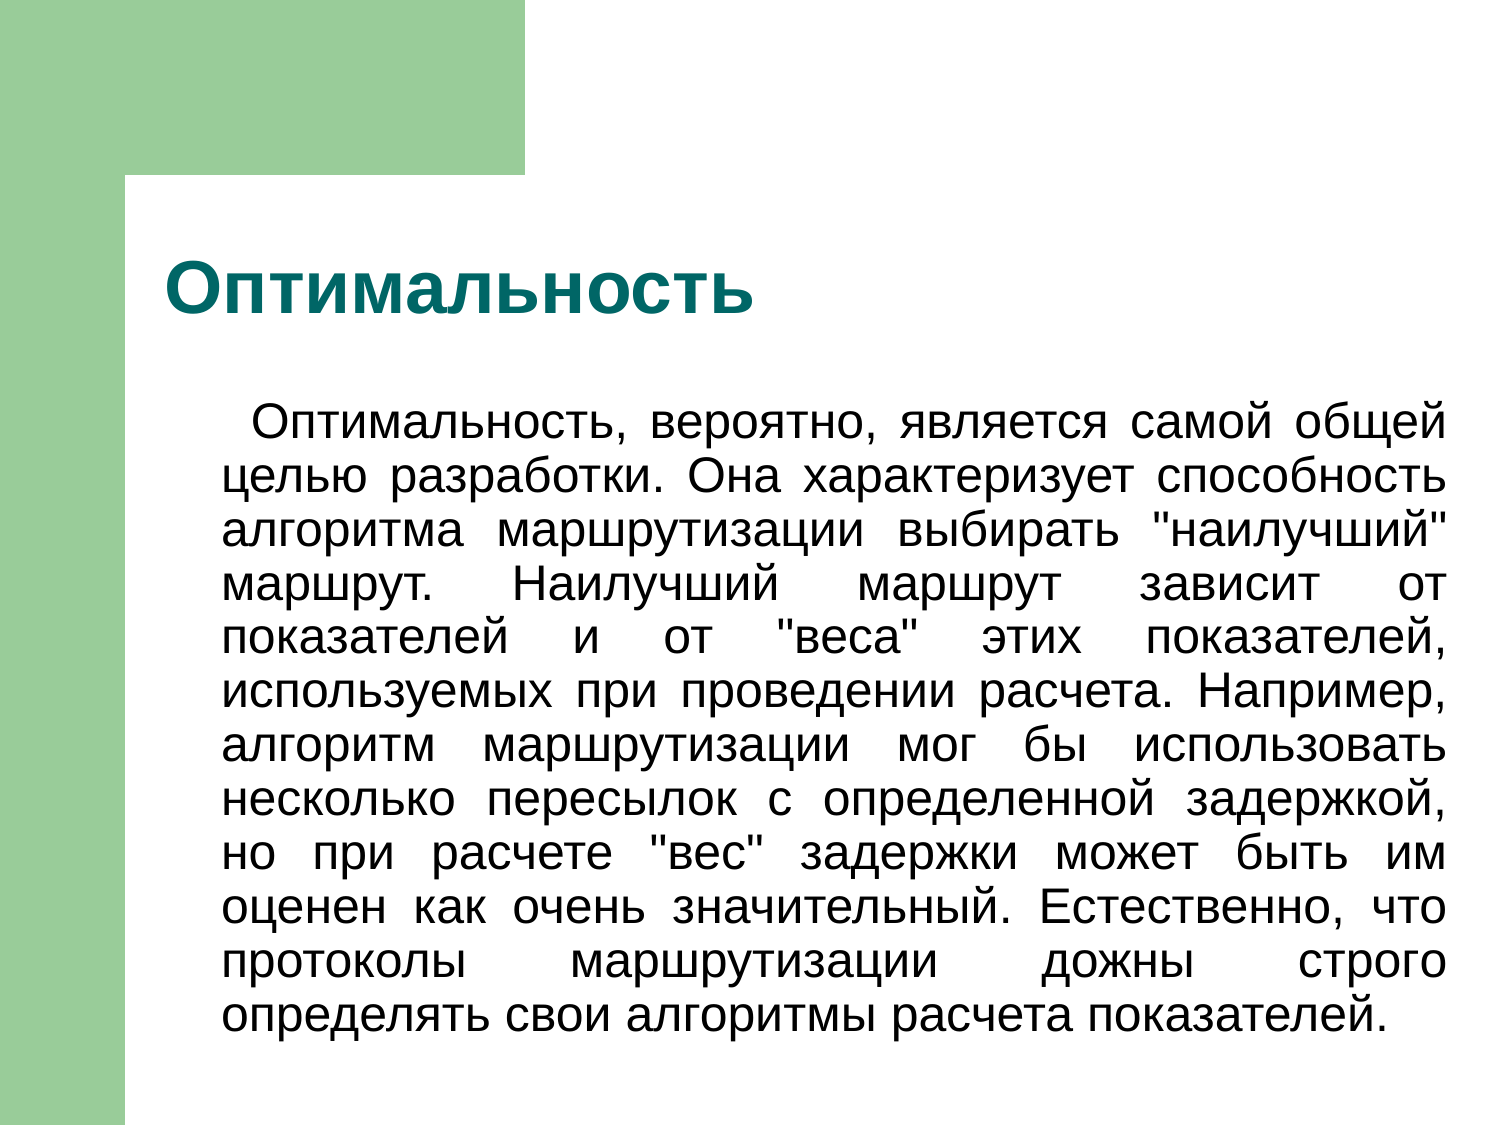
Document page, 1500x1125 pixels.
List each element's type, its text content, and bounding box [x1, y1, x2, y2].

list Оптимальность, вероятно, является самой общей целью разработки. Она характеризует способность алгоритма маршрутизации выбирать "наилучший" маршрут. Наилучший маршрут зависит от показателей и от "веса" этих показателей, используемых при проведении расчета. Например, алгоритм маршрутизации мог бы использовать несколько пересылок с определенной задержкой, но при расчете "вес" задержки может быть им оценен как очень значительный. Естественно, что протоколы маршрутизации дожны строгo определять свои алгоритмы расчета показателей. [149, 387, 1463, 1001]
title Оптимальность [149, 149, 1463, 338]
